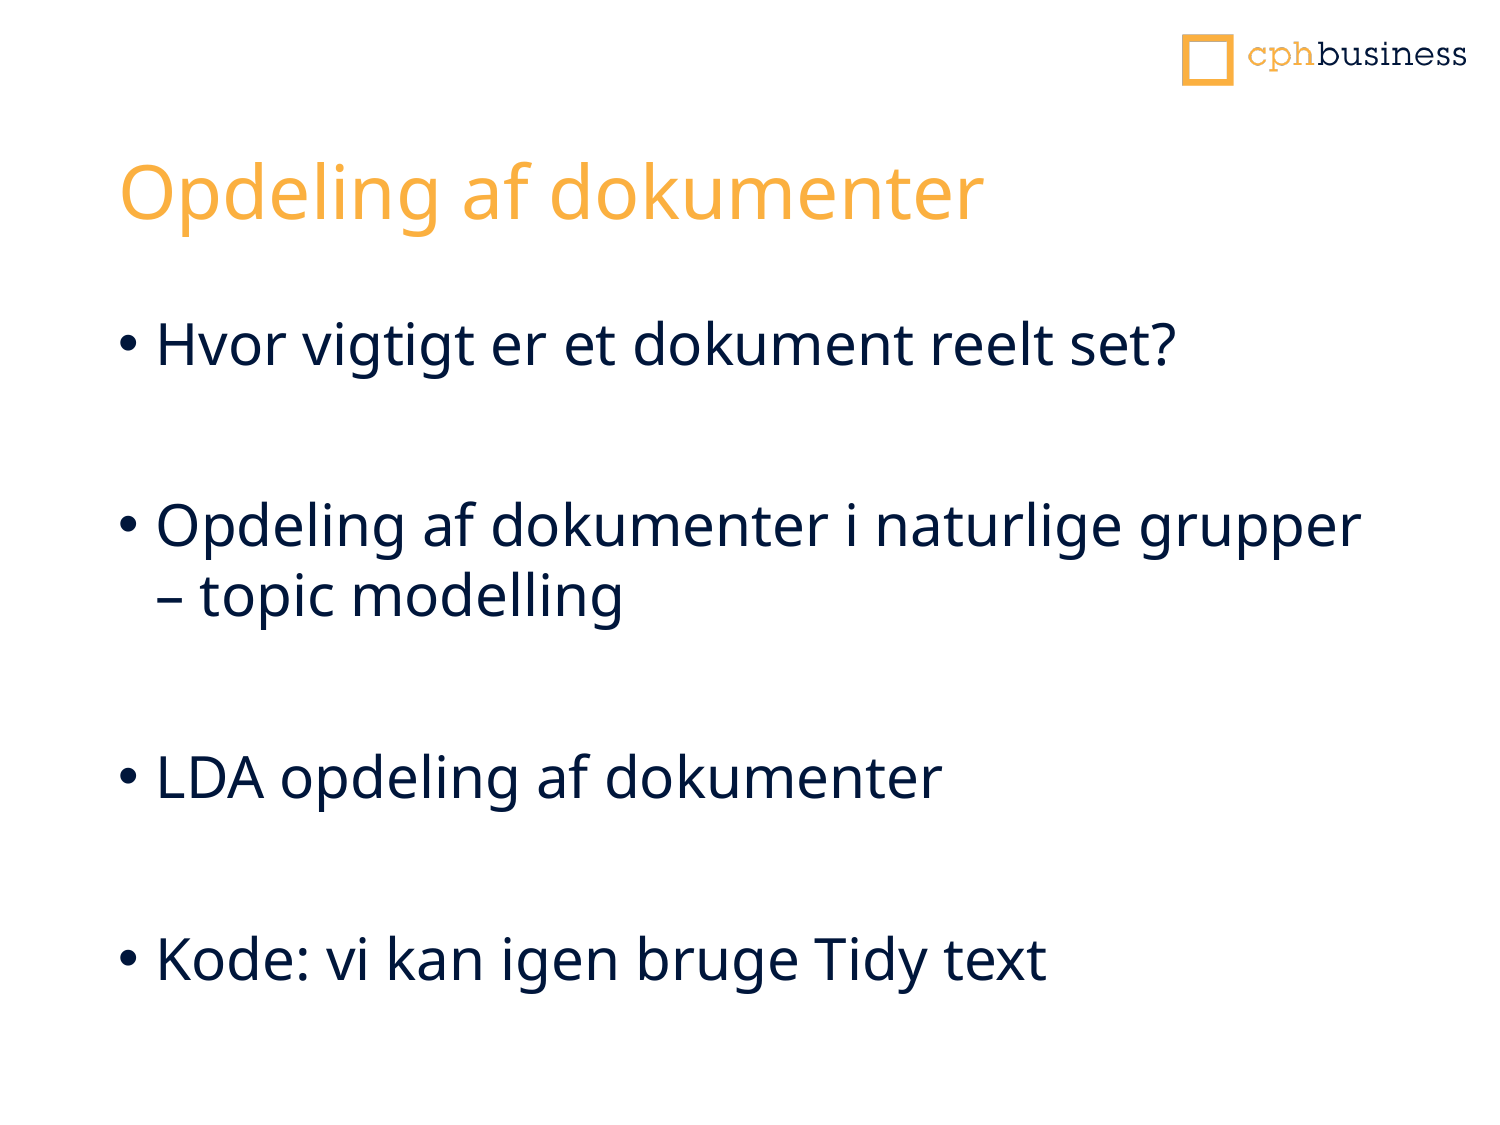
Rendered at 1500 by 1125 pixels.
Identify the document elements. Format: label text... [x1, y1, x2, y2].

picture [1131, 0, 1500, 137]
title Opdeling af dokumenter [103, 112, 1397, 278]
list Hvor vigtigt er et dokument reelt set? Opdeling af dokumenter i naturlige grupper – topic modelling LDA opdeling af dokumenter Kode: vi kan igen bruge Tidy text [103, 299, 1397, 1014]
